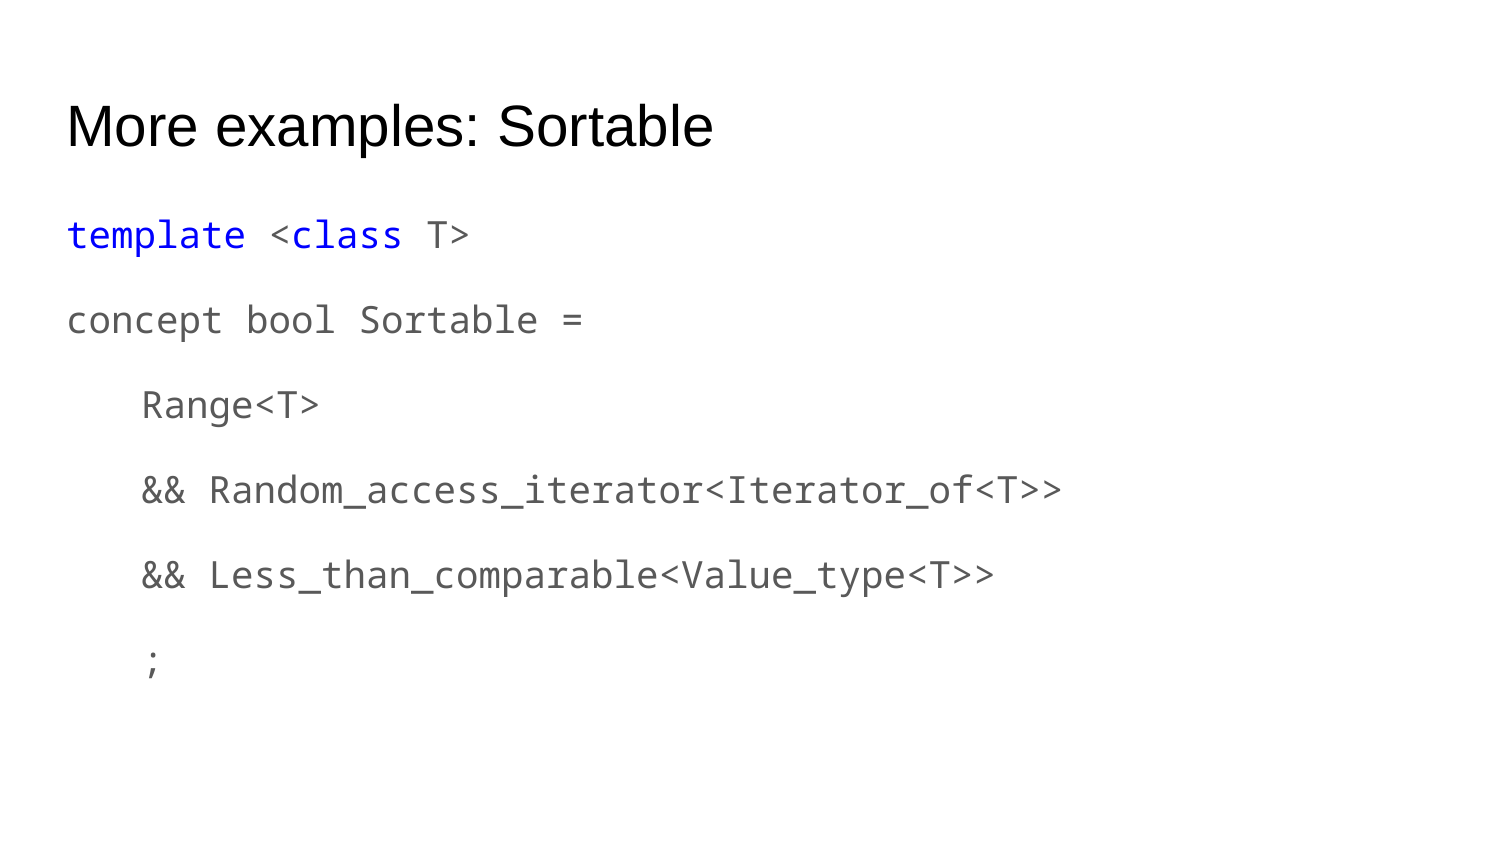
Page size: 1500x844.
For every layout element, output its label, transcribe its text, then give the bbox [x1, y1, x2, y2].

list template <class T> concept bool Sortable = Range<T> && Random_access_iterator<Iterator_of<T>> && Less_than_comparable<Value_type<T>> ; [51, 189, 1449, 750]
title More examples: Sortable [51, 72, 1449, 167]
